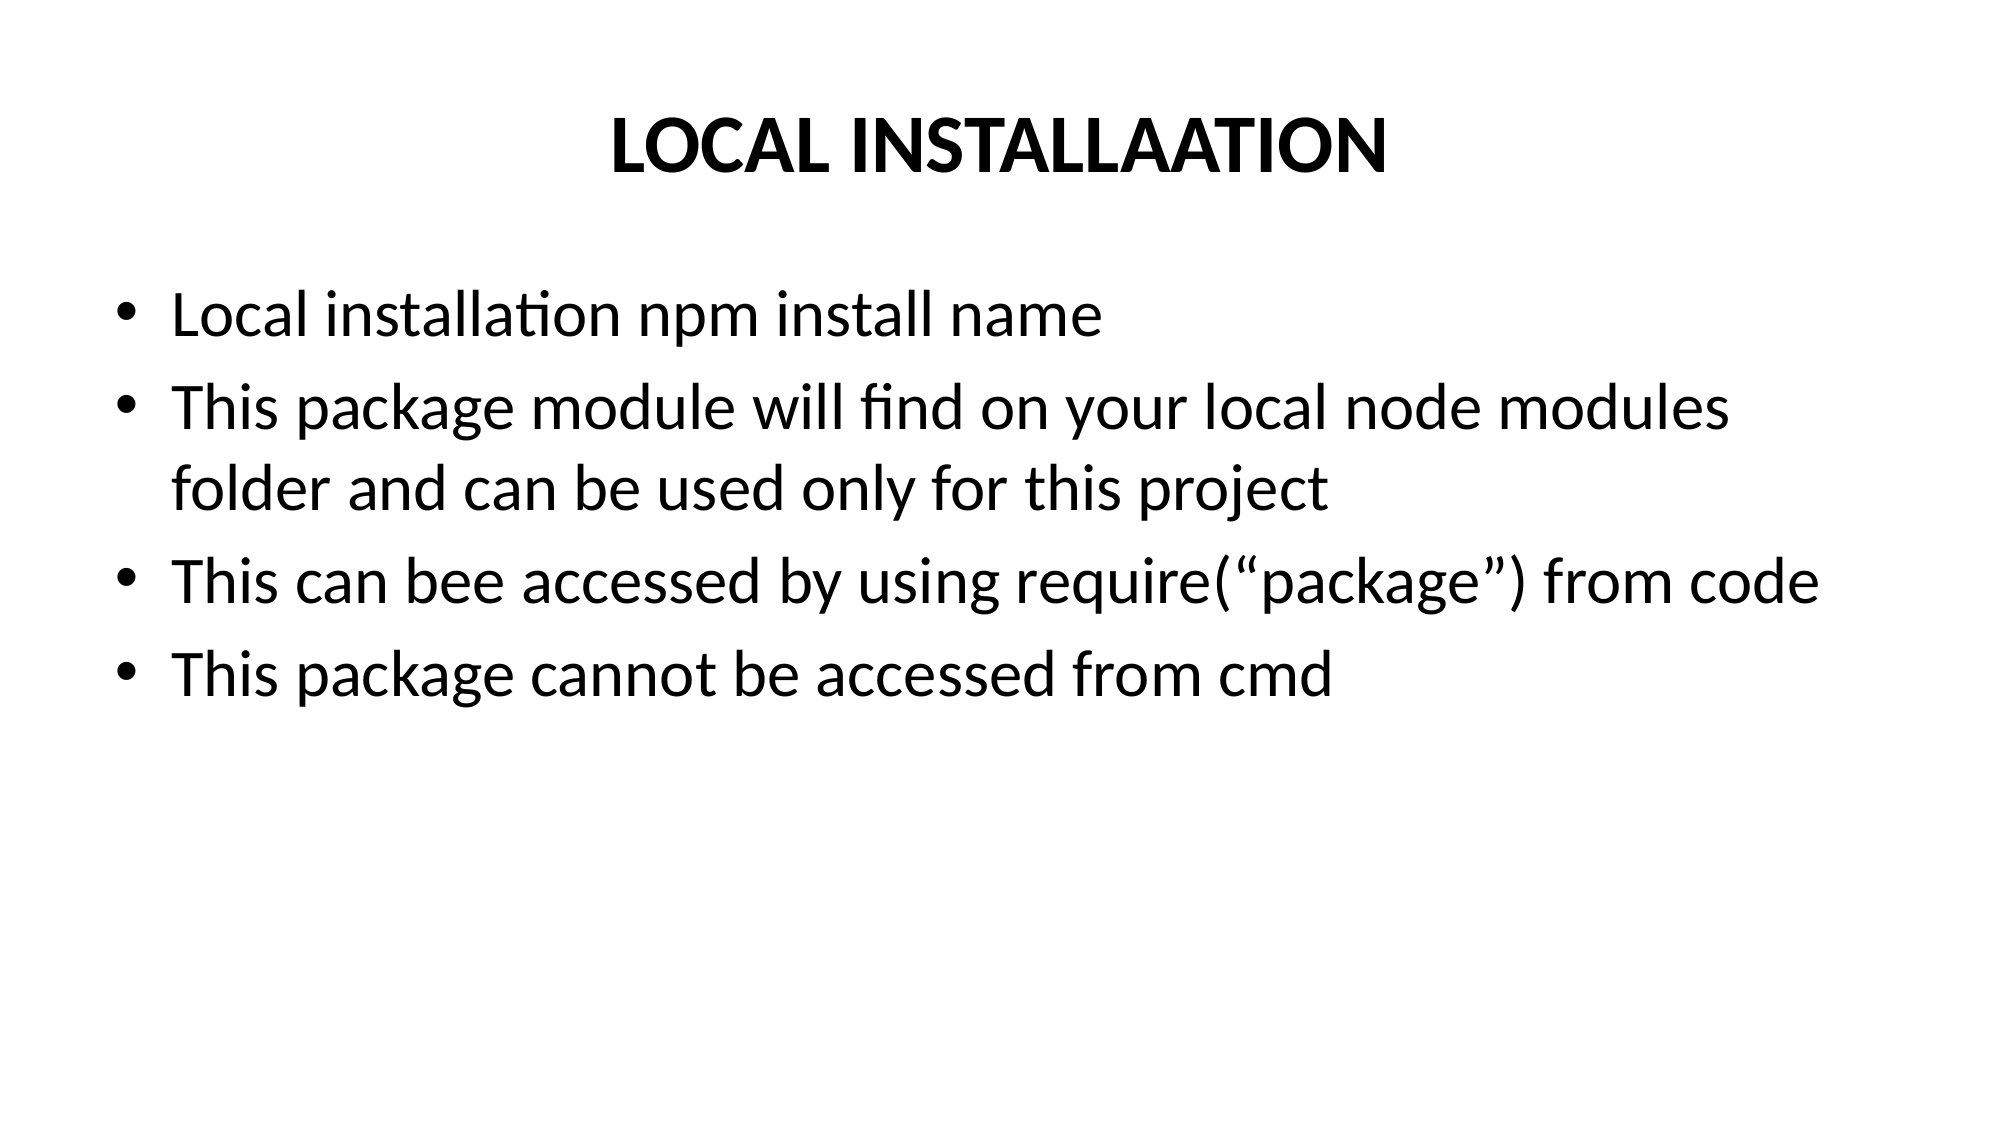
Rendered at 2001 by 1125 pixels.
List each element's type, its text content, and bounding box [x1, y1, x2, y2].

title LOCAL INSTALLAATION [99, 45, 1900, 233]
list Local installation npm install name This package module will find on your local node modules folder and can be used only for this project This can bee accessed by using require(“package”) from code This package cannot be accessed from cmd [99, 262, 1900, 1005]
